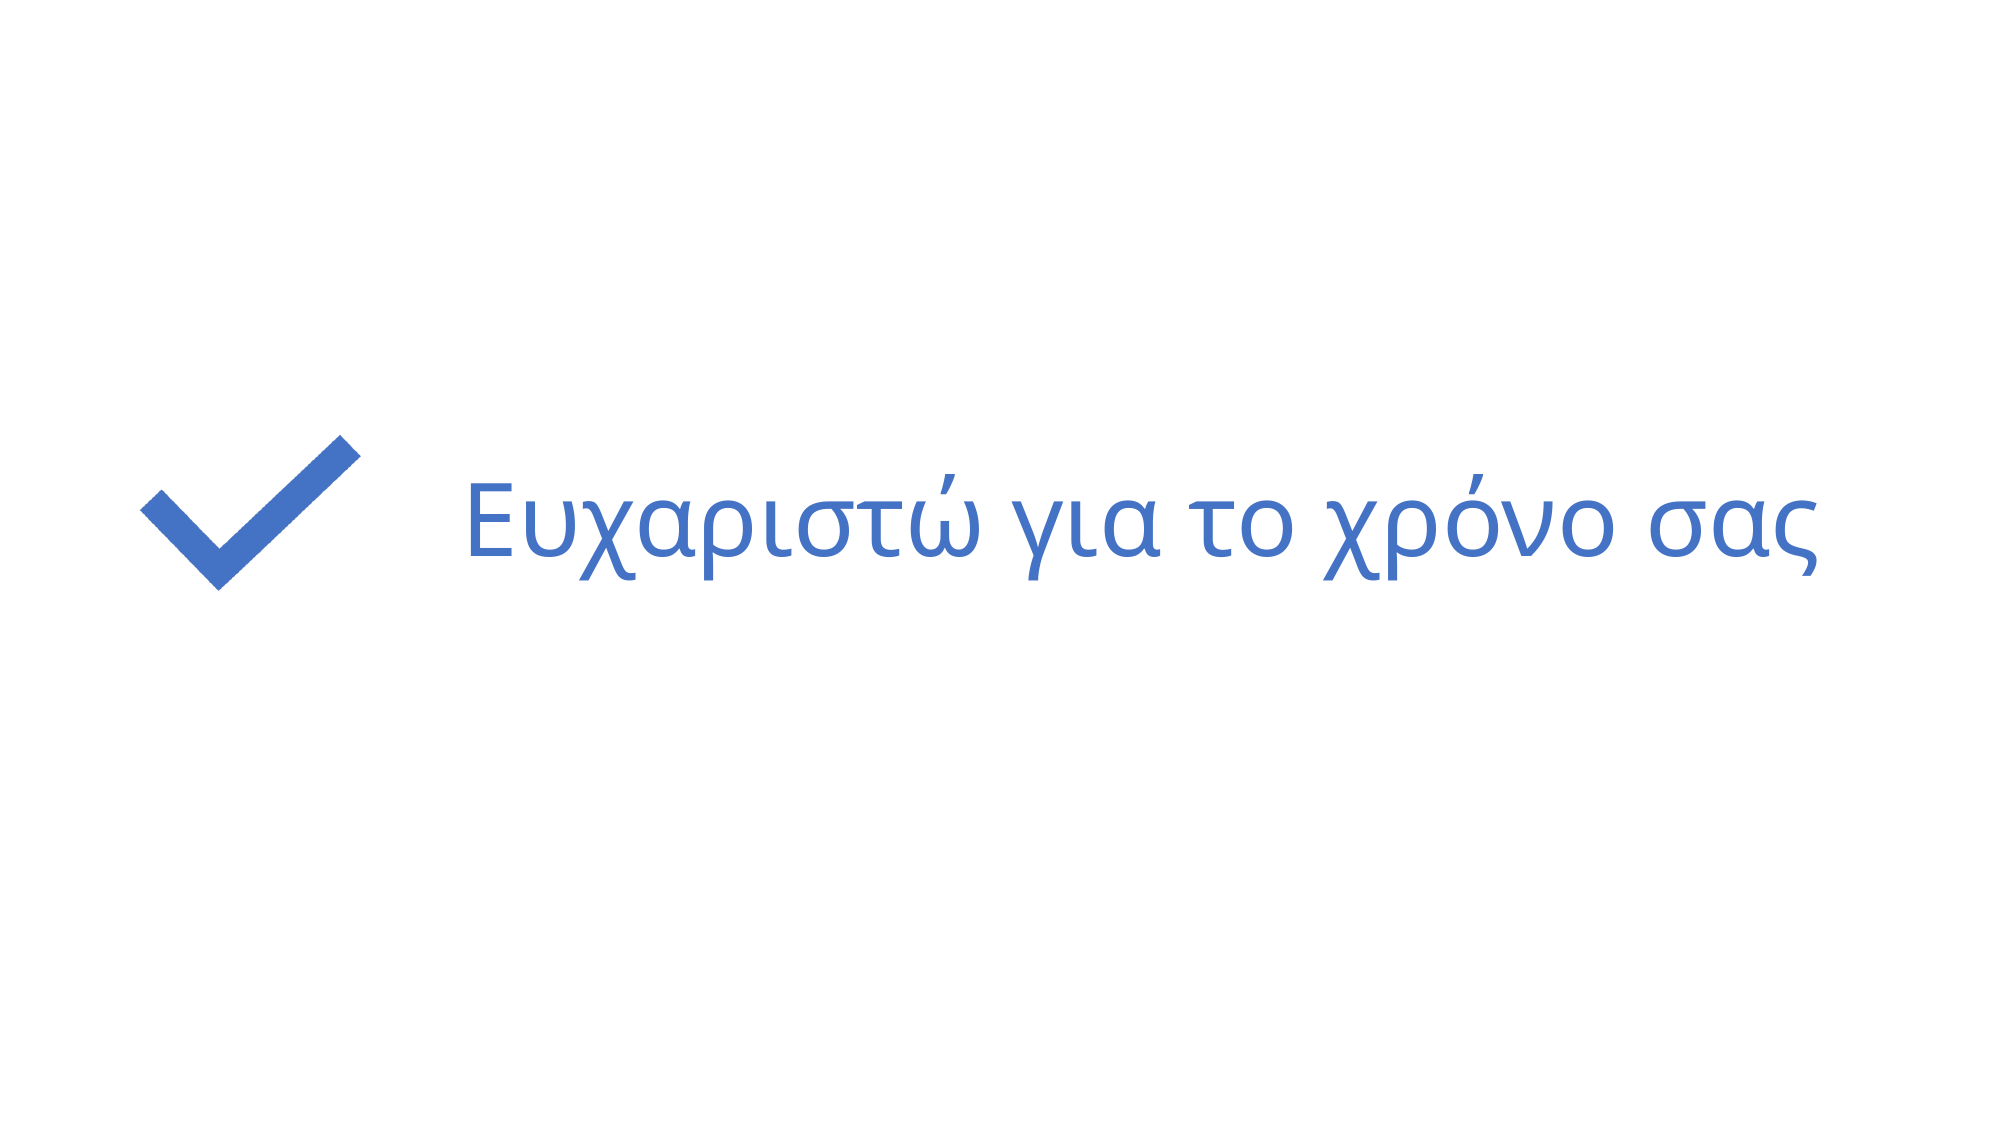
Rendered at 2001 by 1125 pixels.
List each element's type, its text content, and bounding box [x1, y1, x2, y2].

picture [137, 399, 363, 625]
title Ευχαριστώ για το χρόνο σας [446, 407, 1863, 639]
